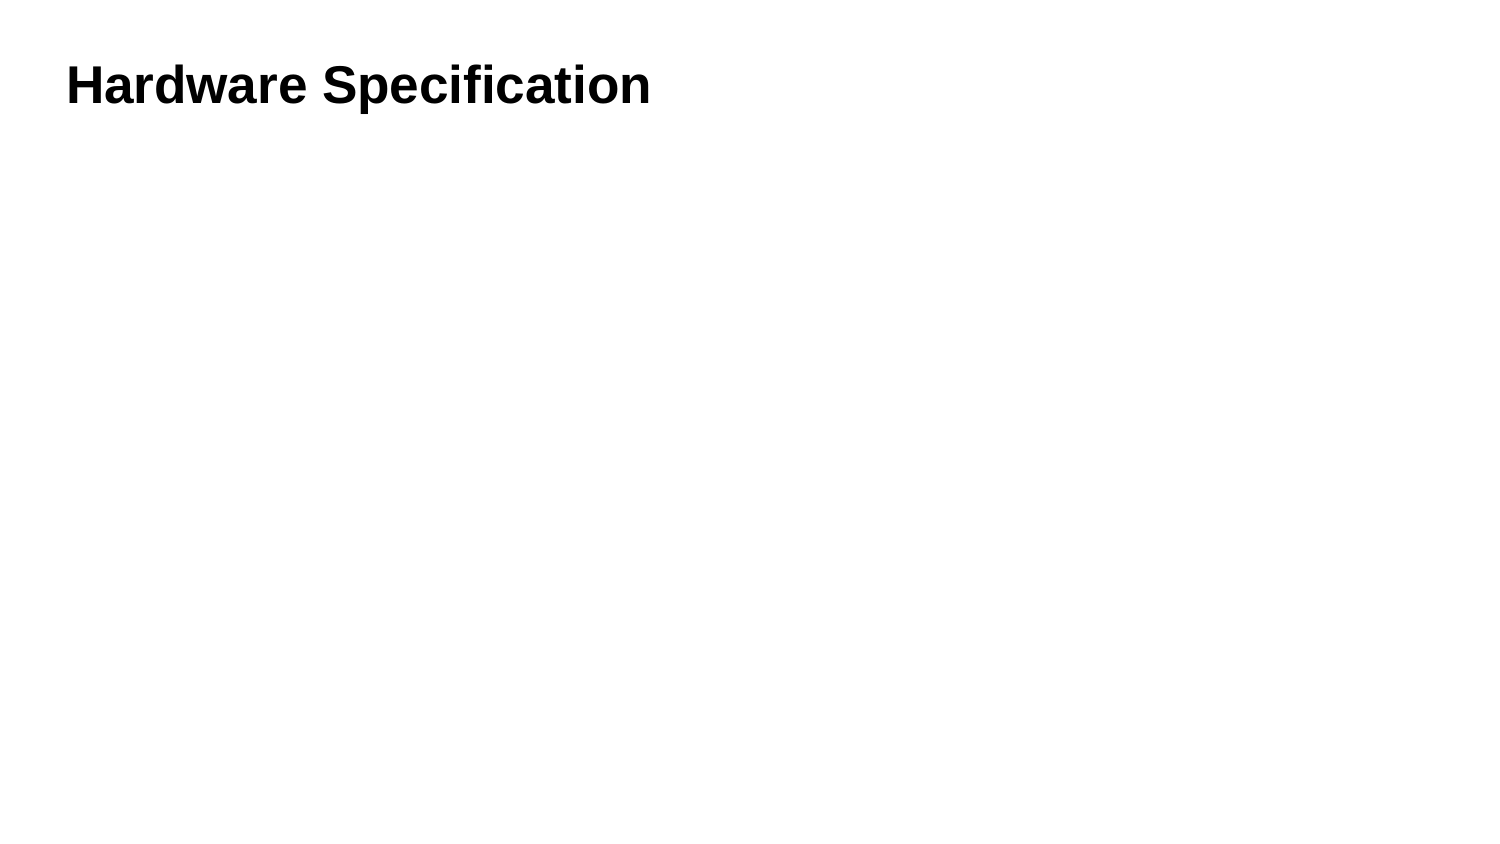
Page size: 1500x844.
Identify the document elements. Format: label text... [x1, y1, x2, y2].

title Hardware Specification [51, 35, 1449, 130]
